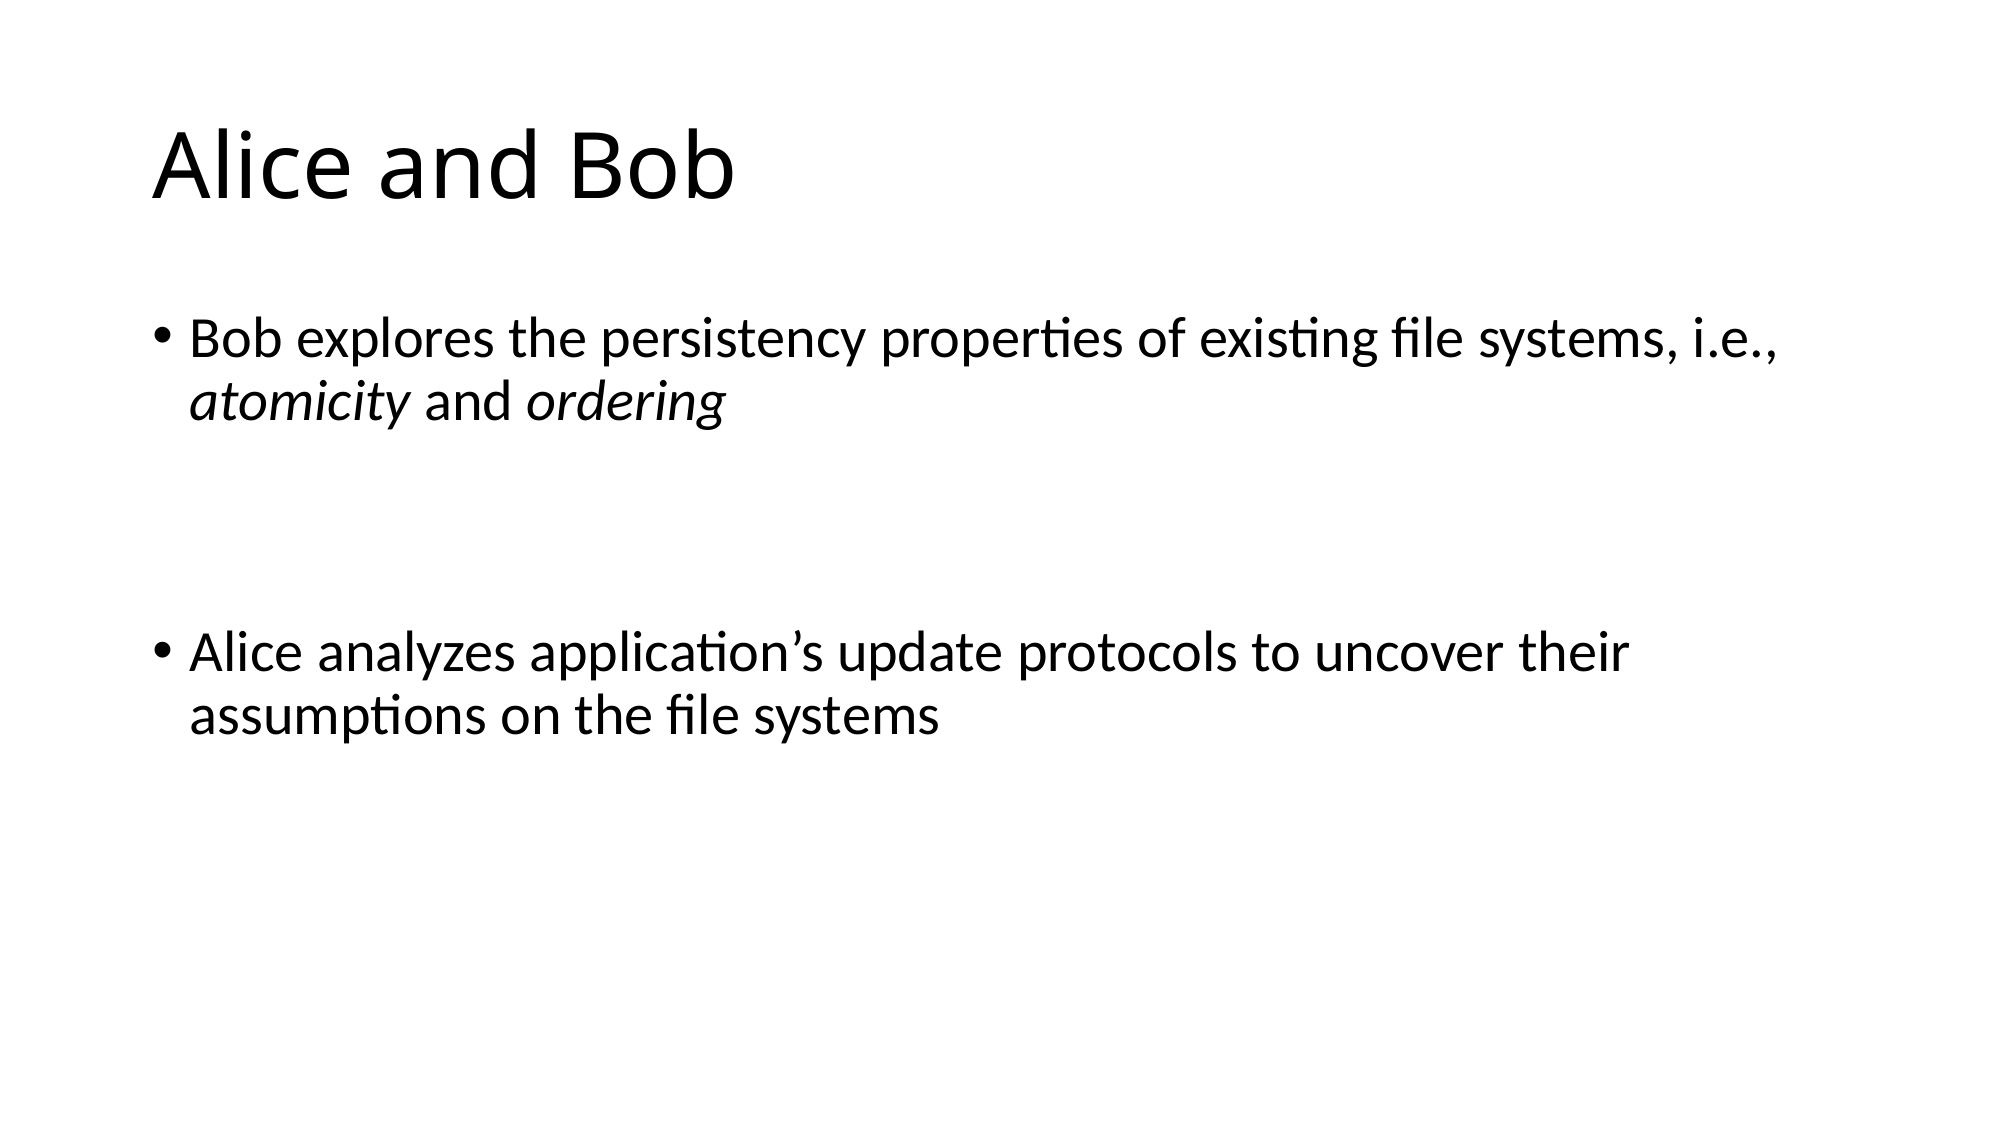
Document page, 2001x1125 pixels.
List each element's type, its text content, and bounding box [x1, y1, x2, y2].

list Bob explores the persistency properties of existing file systems, i.e., atomicity and ordering Alice analyzes application’s update protocols to uncover their assumptions on the file systems [137, 299, 1863, 1014]
title Alice and Bob [137, 59, 1863, 278]
